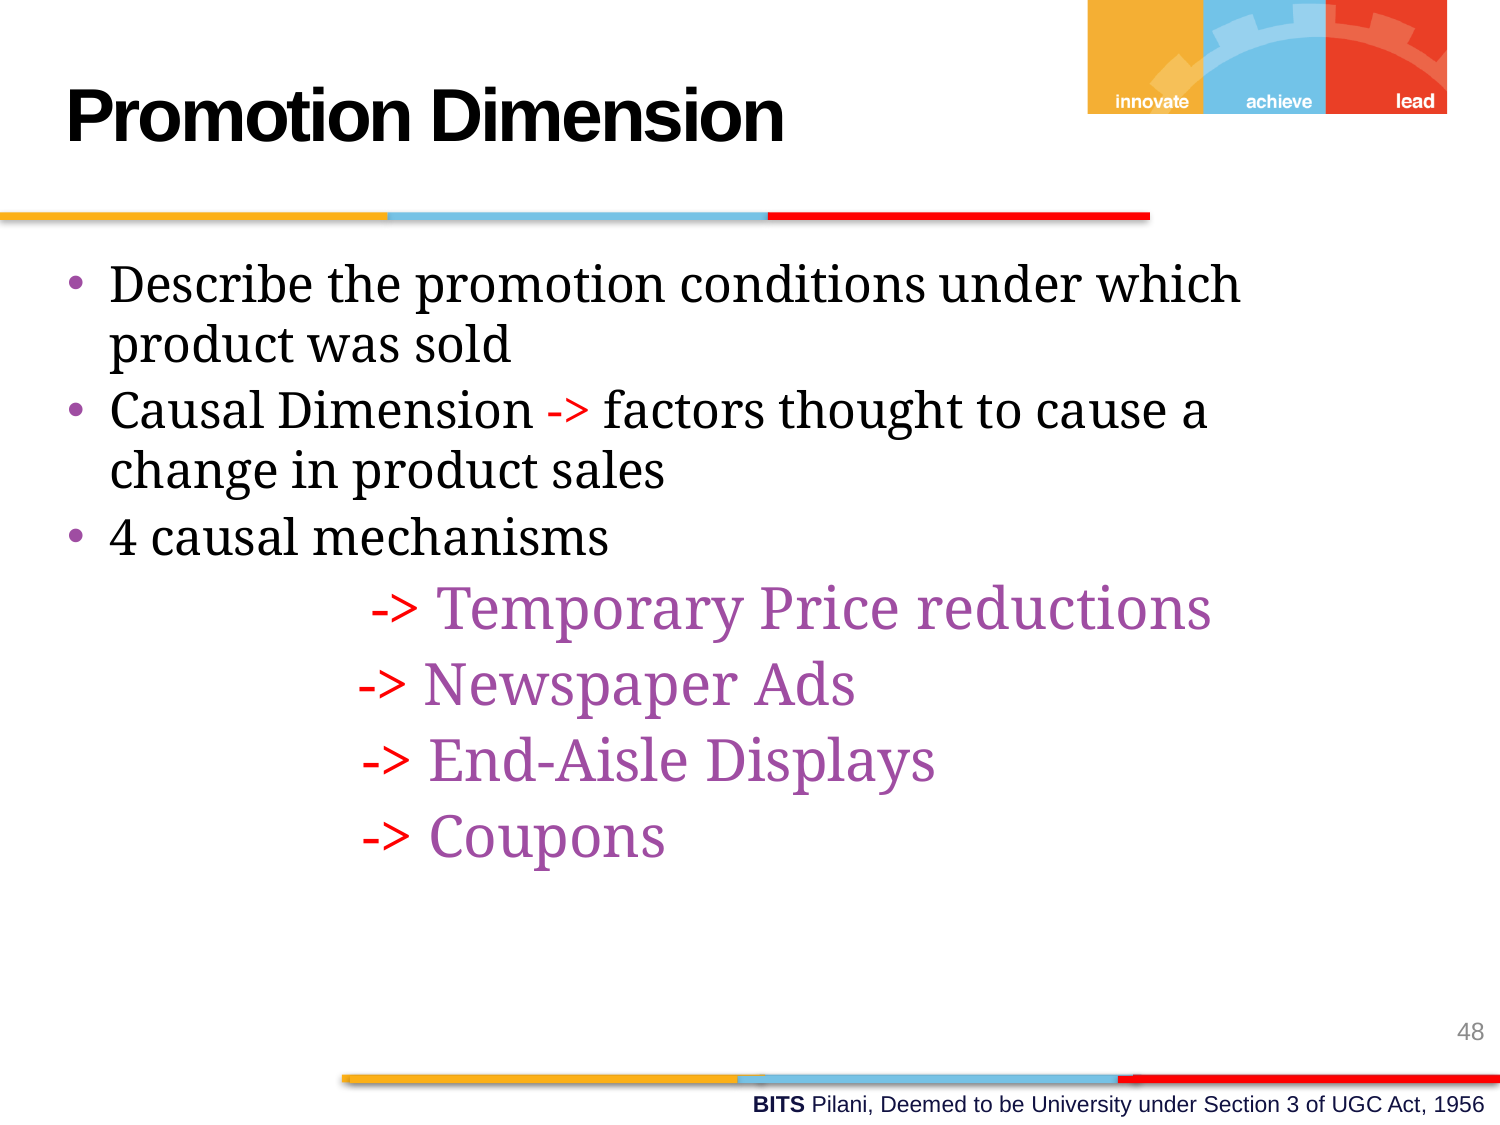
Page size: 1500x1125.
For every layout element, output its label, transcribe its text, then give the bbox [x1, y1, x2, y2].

list Describe the promotion conditions under which product was sold Causal Dimension -> factors thought to cause a change in product sales 4 causal mechanisms -> Temporary Price reductions -> Newspaper Ads -> End-Aisle Displays -> Coupons [50, 245, 1400, 988]
list Promotion Dimension [50, 24, 1088, 213]
picture [1087, 0, 1448, 114]
slide_number 48 [1149, 1000, 1500, 1061]
